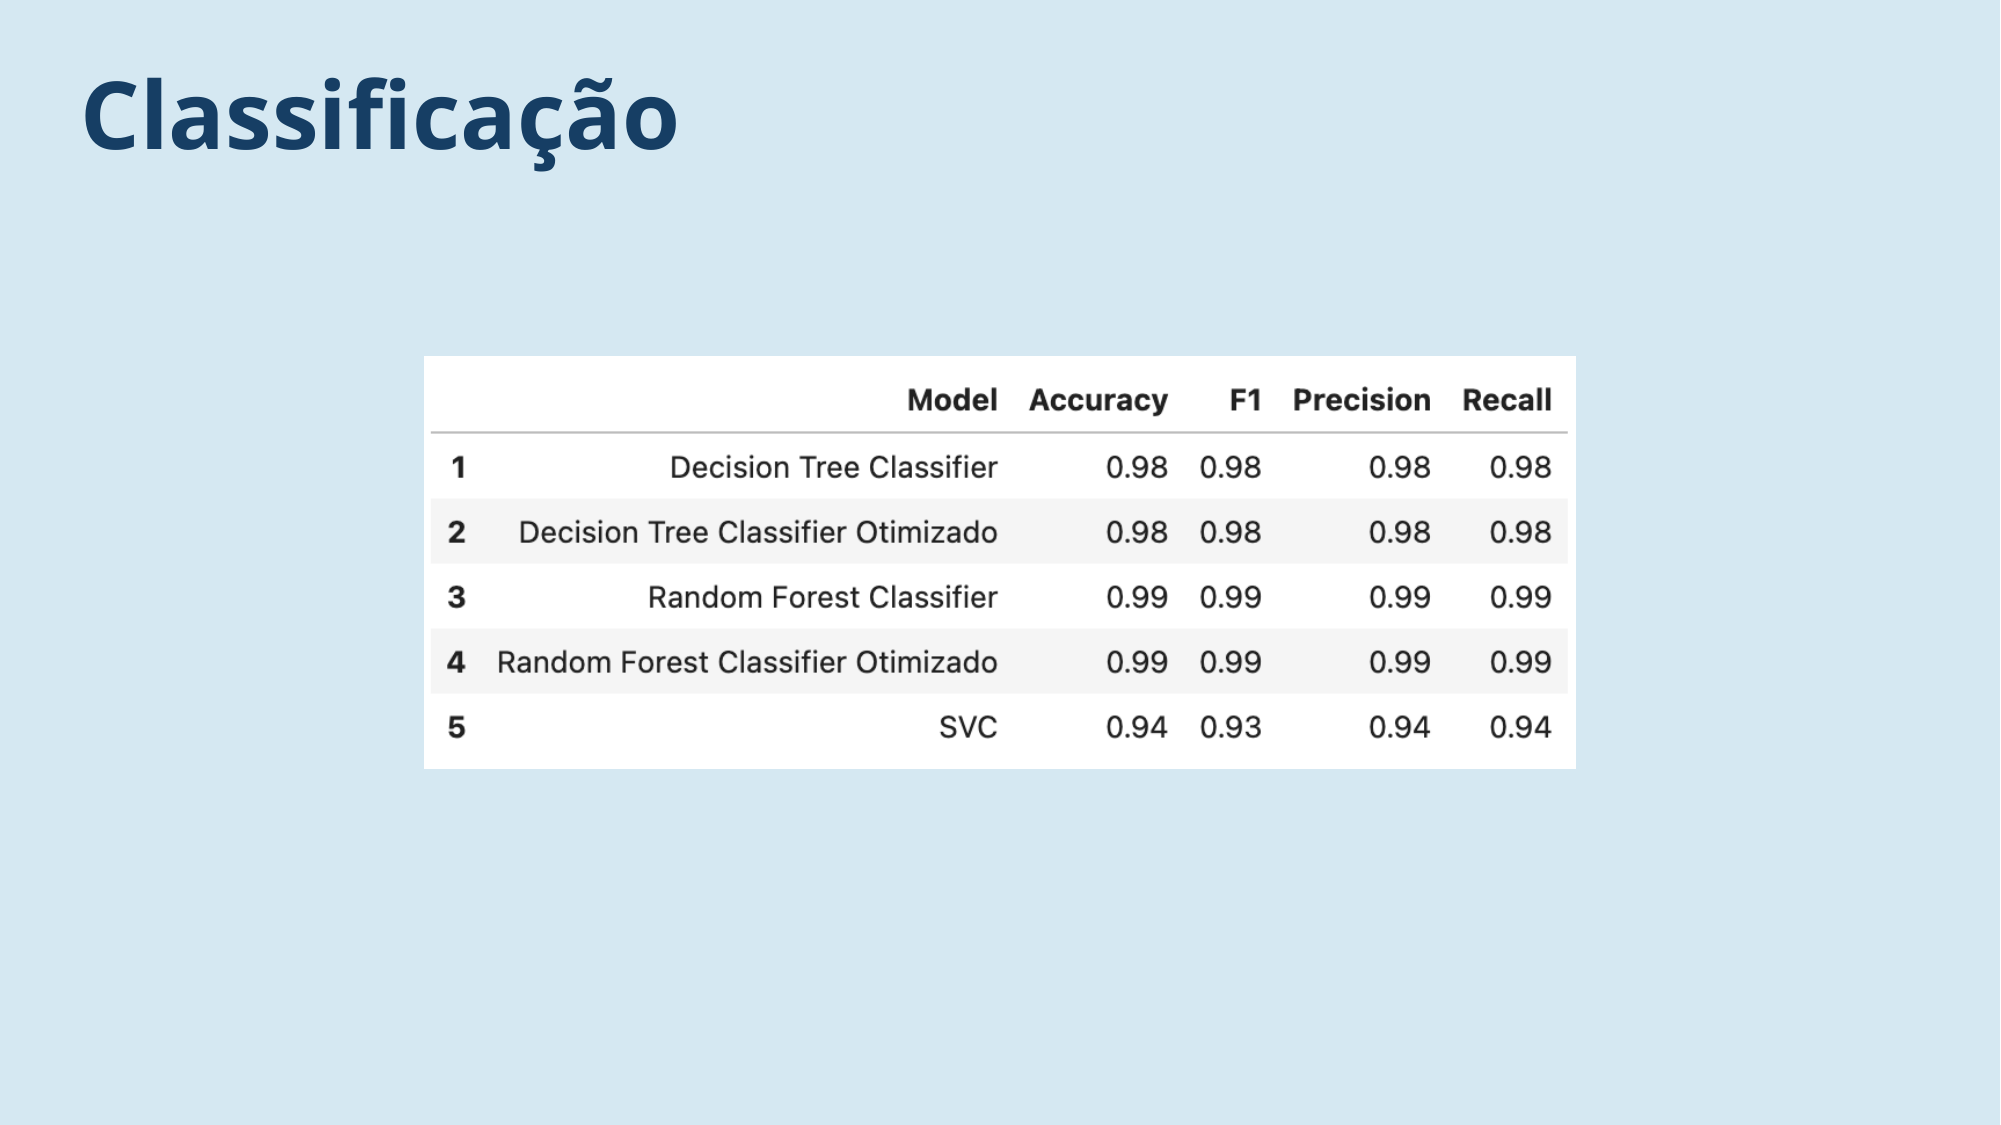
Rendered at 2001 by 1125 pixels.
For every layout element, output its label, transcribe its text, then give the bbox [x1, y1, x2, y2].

text_box Classificação [66, 48, 696, 176]
picture [423, 355, 1577, 770]
